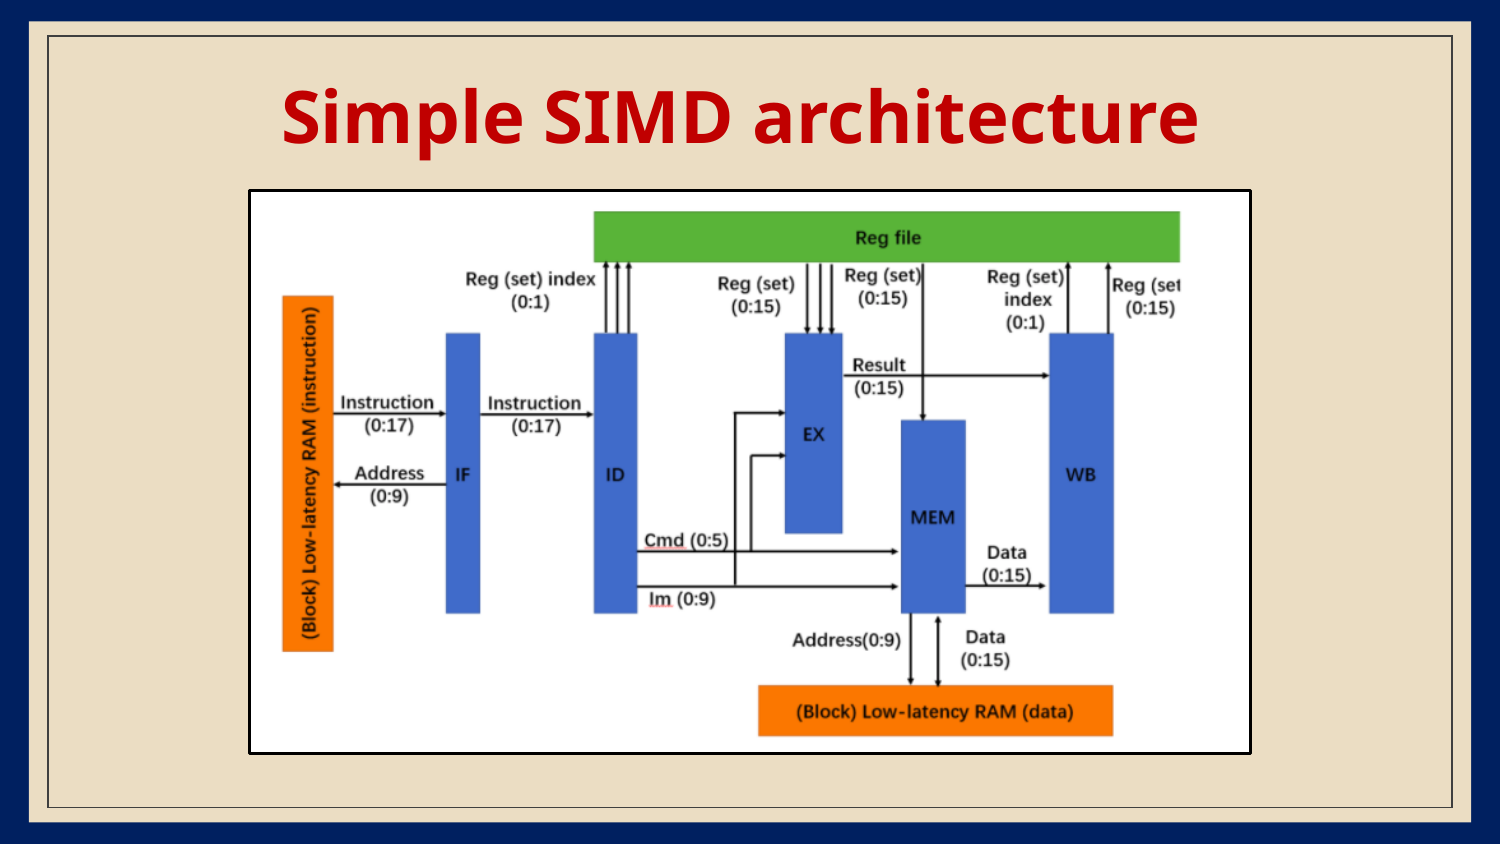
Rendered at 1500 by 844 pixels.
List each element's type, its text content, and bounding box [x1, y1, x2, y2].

title Simple SIMD architecture [51, 72, 1449, 167]
picture [251, 191, 1249, 753]
